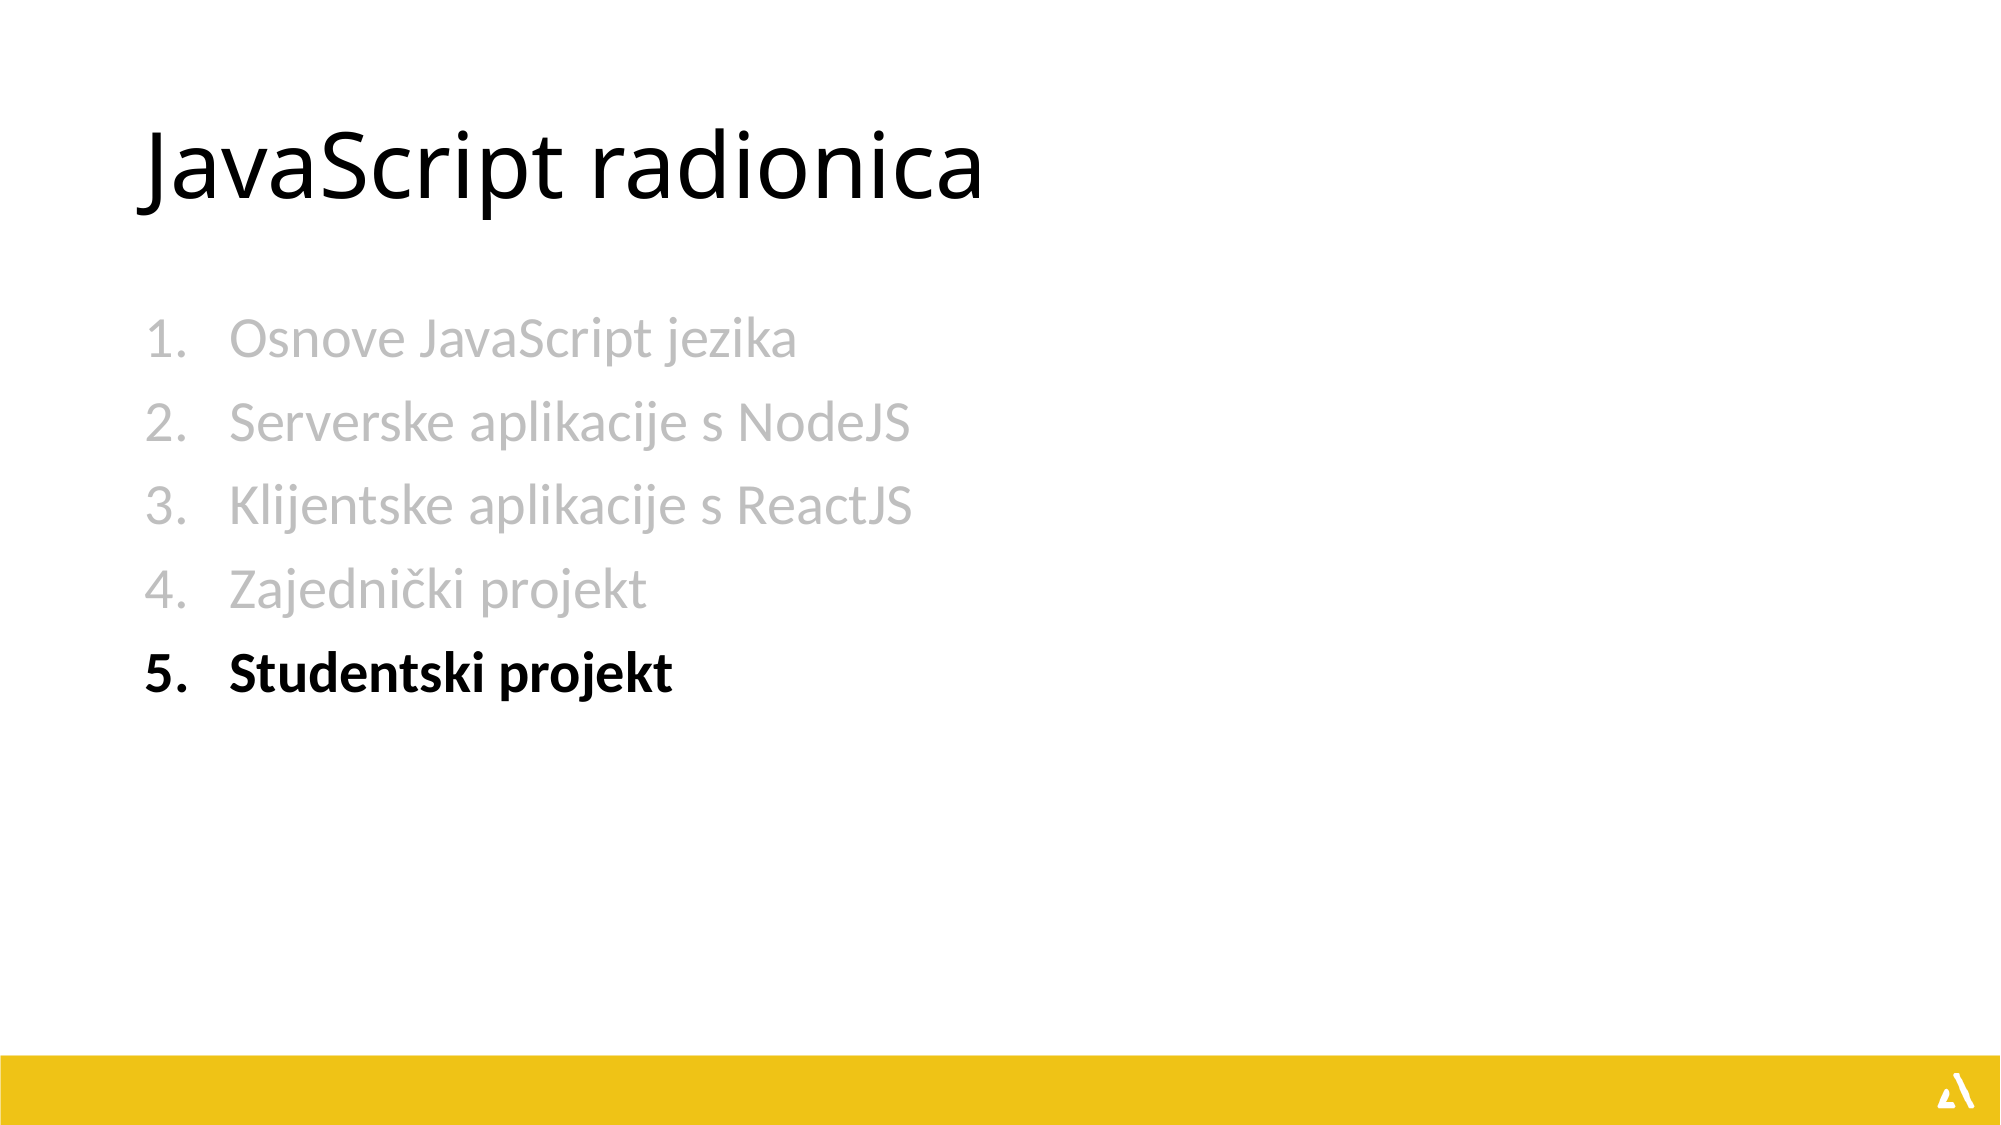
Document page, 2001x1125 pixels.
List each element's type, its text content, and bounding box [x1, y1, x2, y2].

list Osnove JavaScript jezika Serverske aplikacije s NodeJS Klijentske aplikacije s ReactJS Zajednički projekt Studentski projekt [136, 298, 1863, 1014]
title JavaScript radionica [136, 59, 1863, 278]
picture [0, 1055, 2000, 1125]
